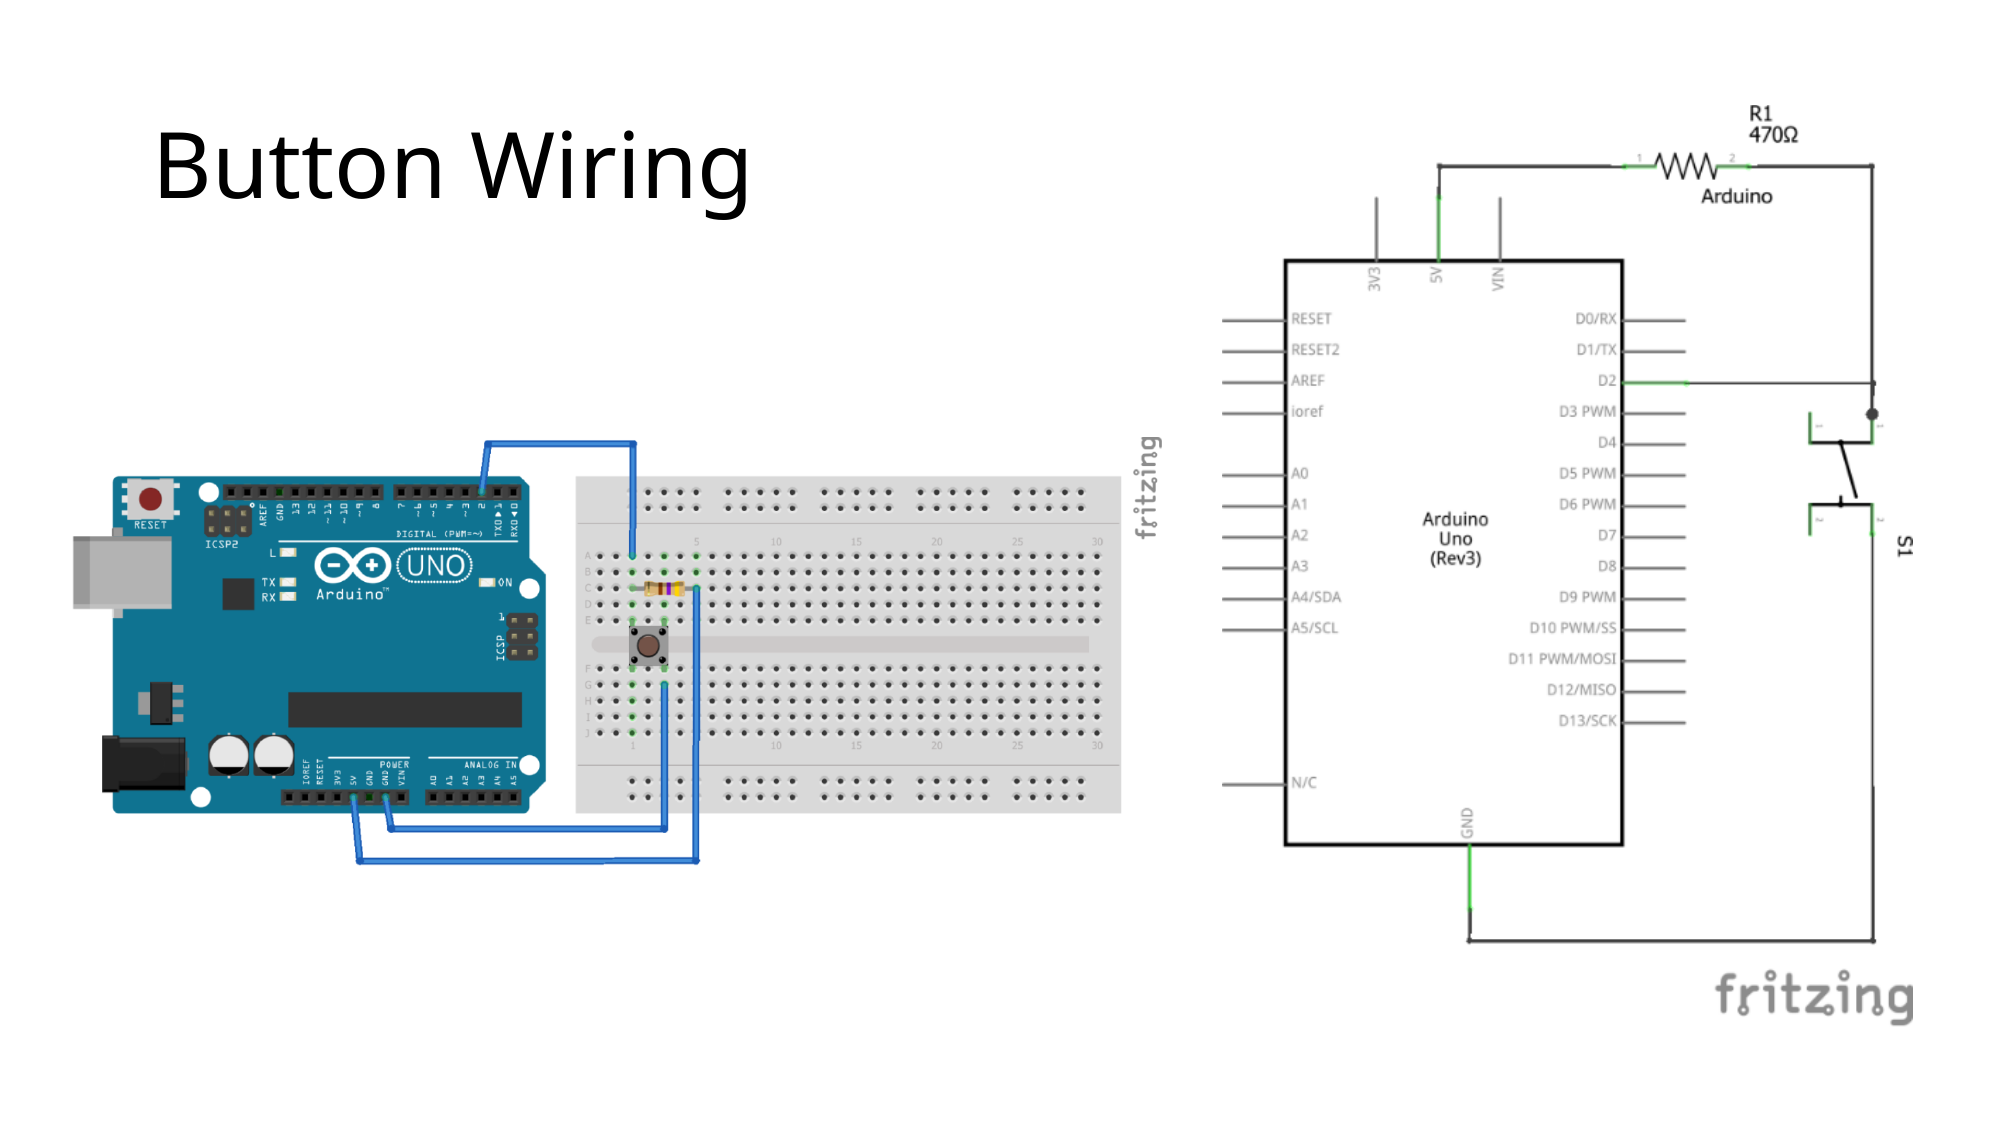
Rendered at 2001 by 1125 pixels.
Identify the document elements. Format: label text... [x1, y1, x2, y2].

title Button Wiring [137, 59, 1863, 278]
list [1222, 105, 1913, 1027]
picture [74, 107, 1161, 1125]
